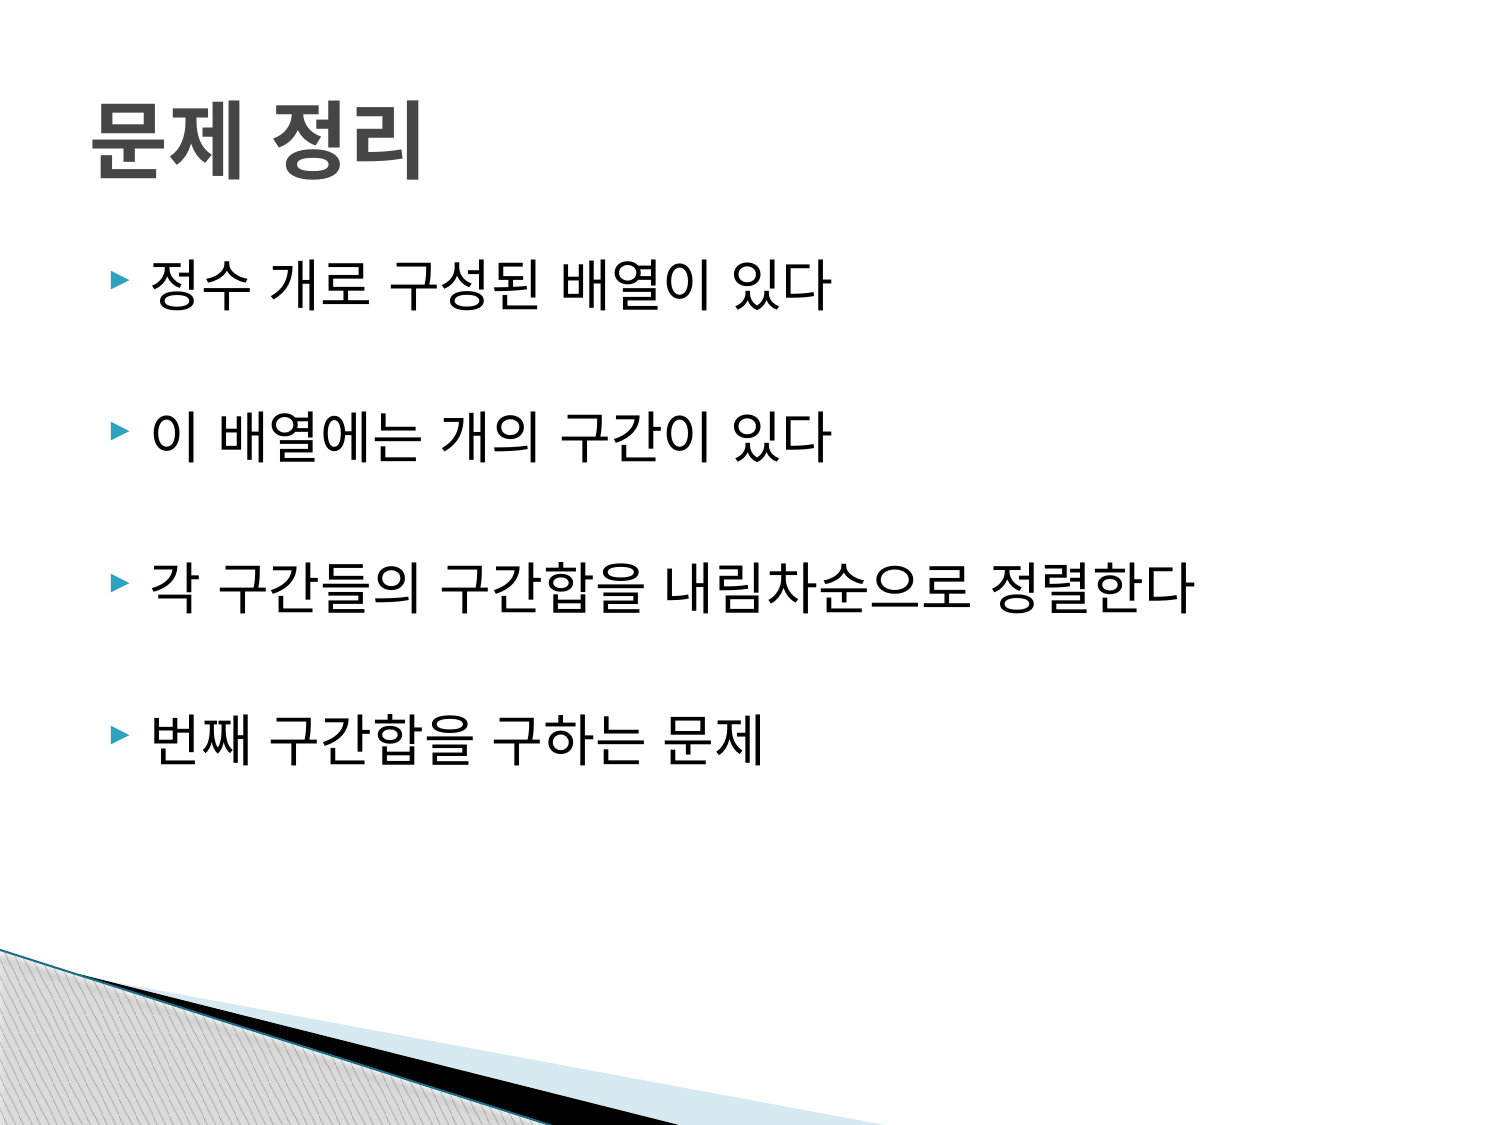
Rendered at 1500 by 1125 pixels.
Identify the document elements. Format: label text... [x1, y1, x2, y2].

title 문제 정리 [75, 45, 1425, 233]
